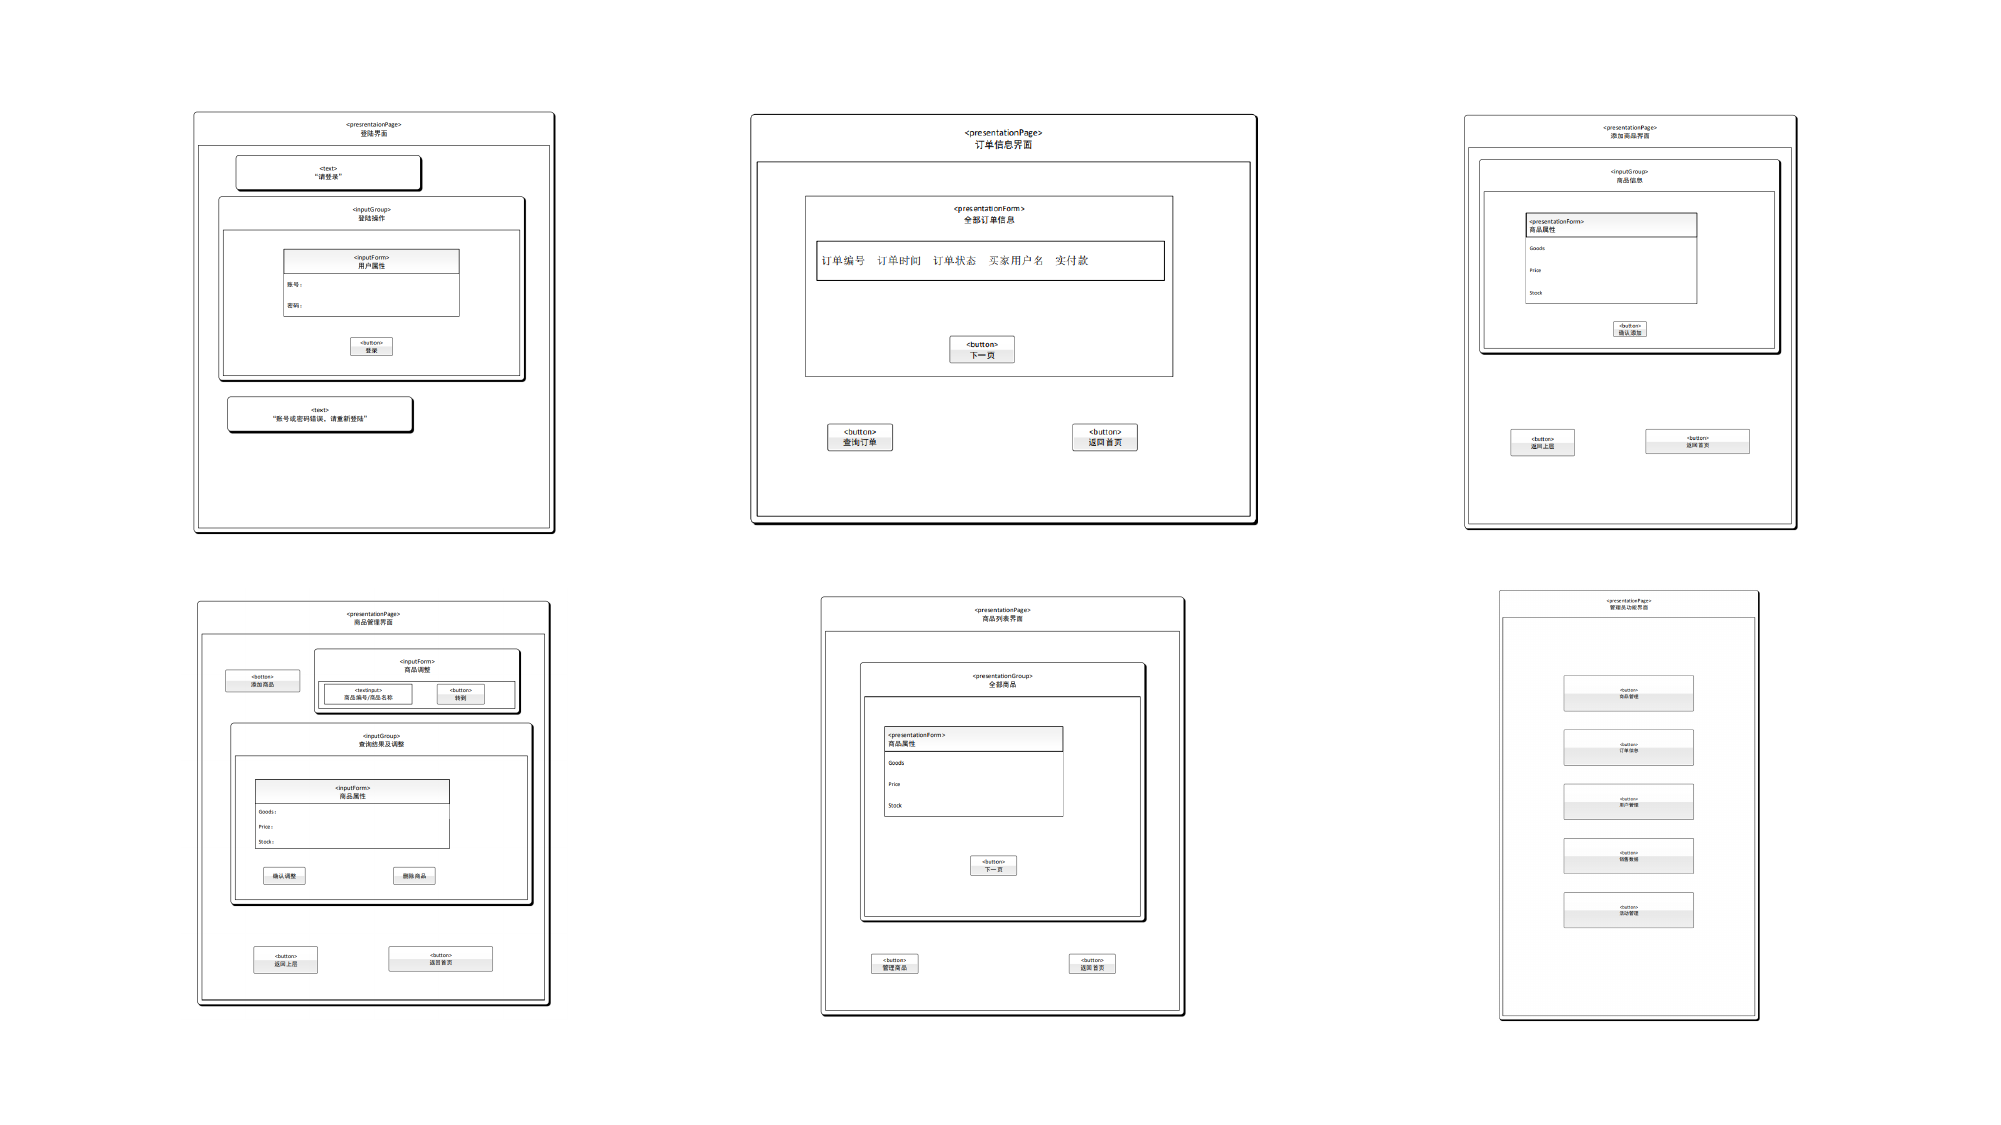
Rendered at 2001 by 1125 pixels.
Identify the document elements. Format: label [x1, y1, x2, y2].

picture [1497, 588, 1760, 1023]
picture [181, 588, 568, 1020]
picture [748, 105, 1258, 537]
picture [804, 588, 1202, 1023]
picture [189, 105, 560, 537]
picture [1455, 105, 1802, 537]
